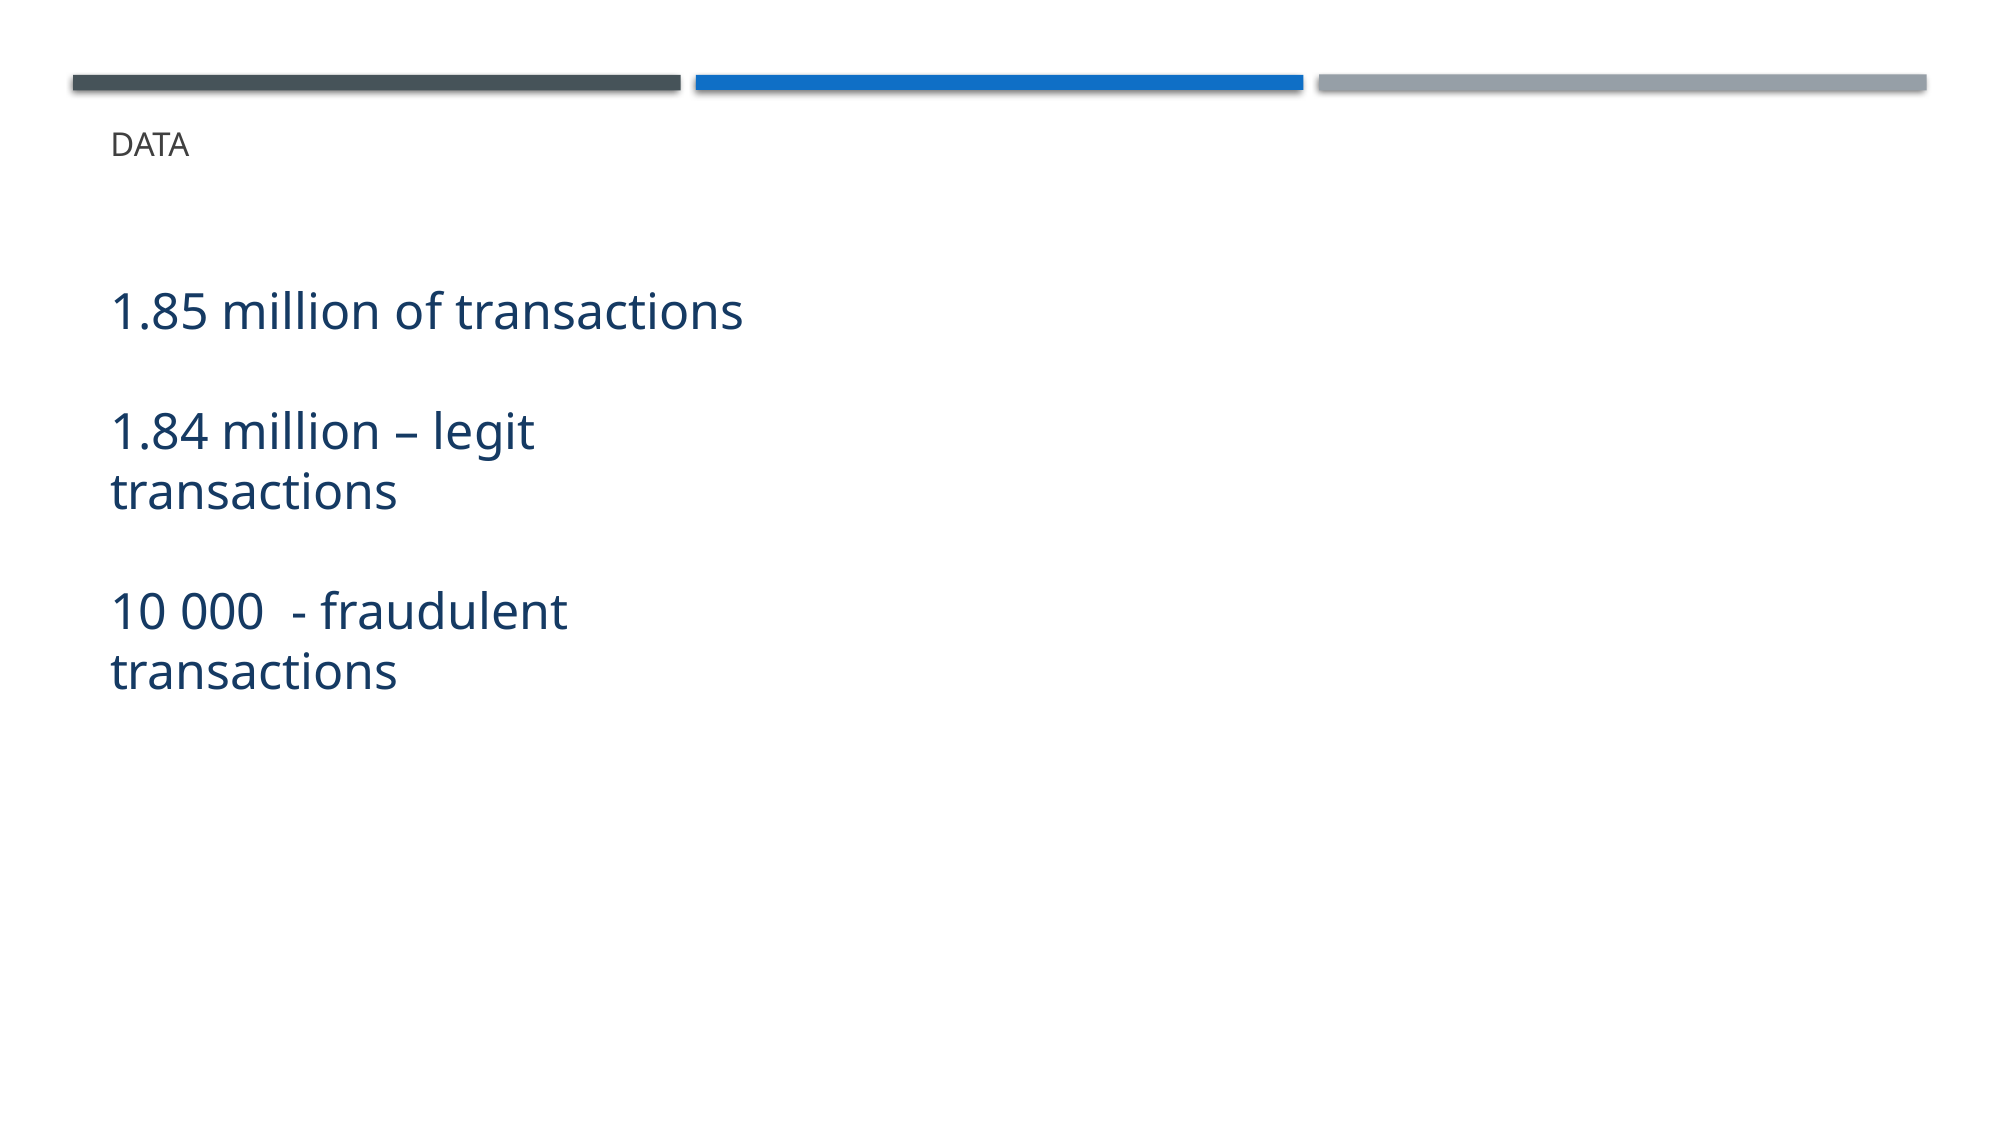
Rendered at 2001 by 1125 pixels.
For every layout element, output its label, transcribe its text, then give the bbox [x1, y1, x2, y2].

text_box 1.85 million of transactions 1.84 million – legit transactions 10 000 - fraudulent transactions [95, 271, 778, 707]
title data [95, 115, 1905, 171]
